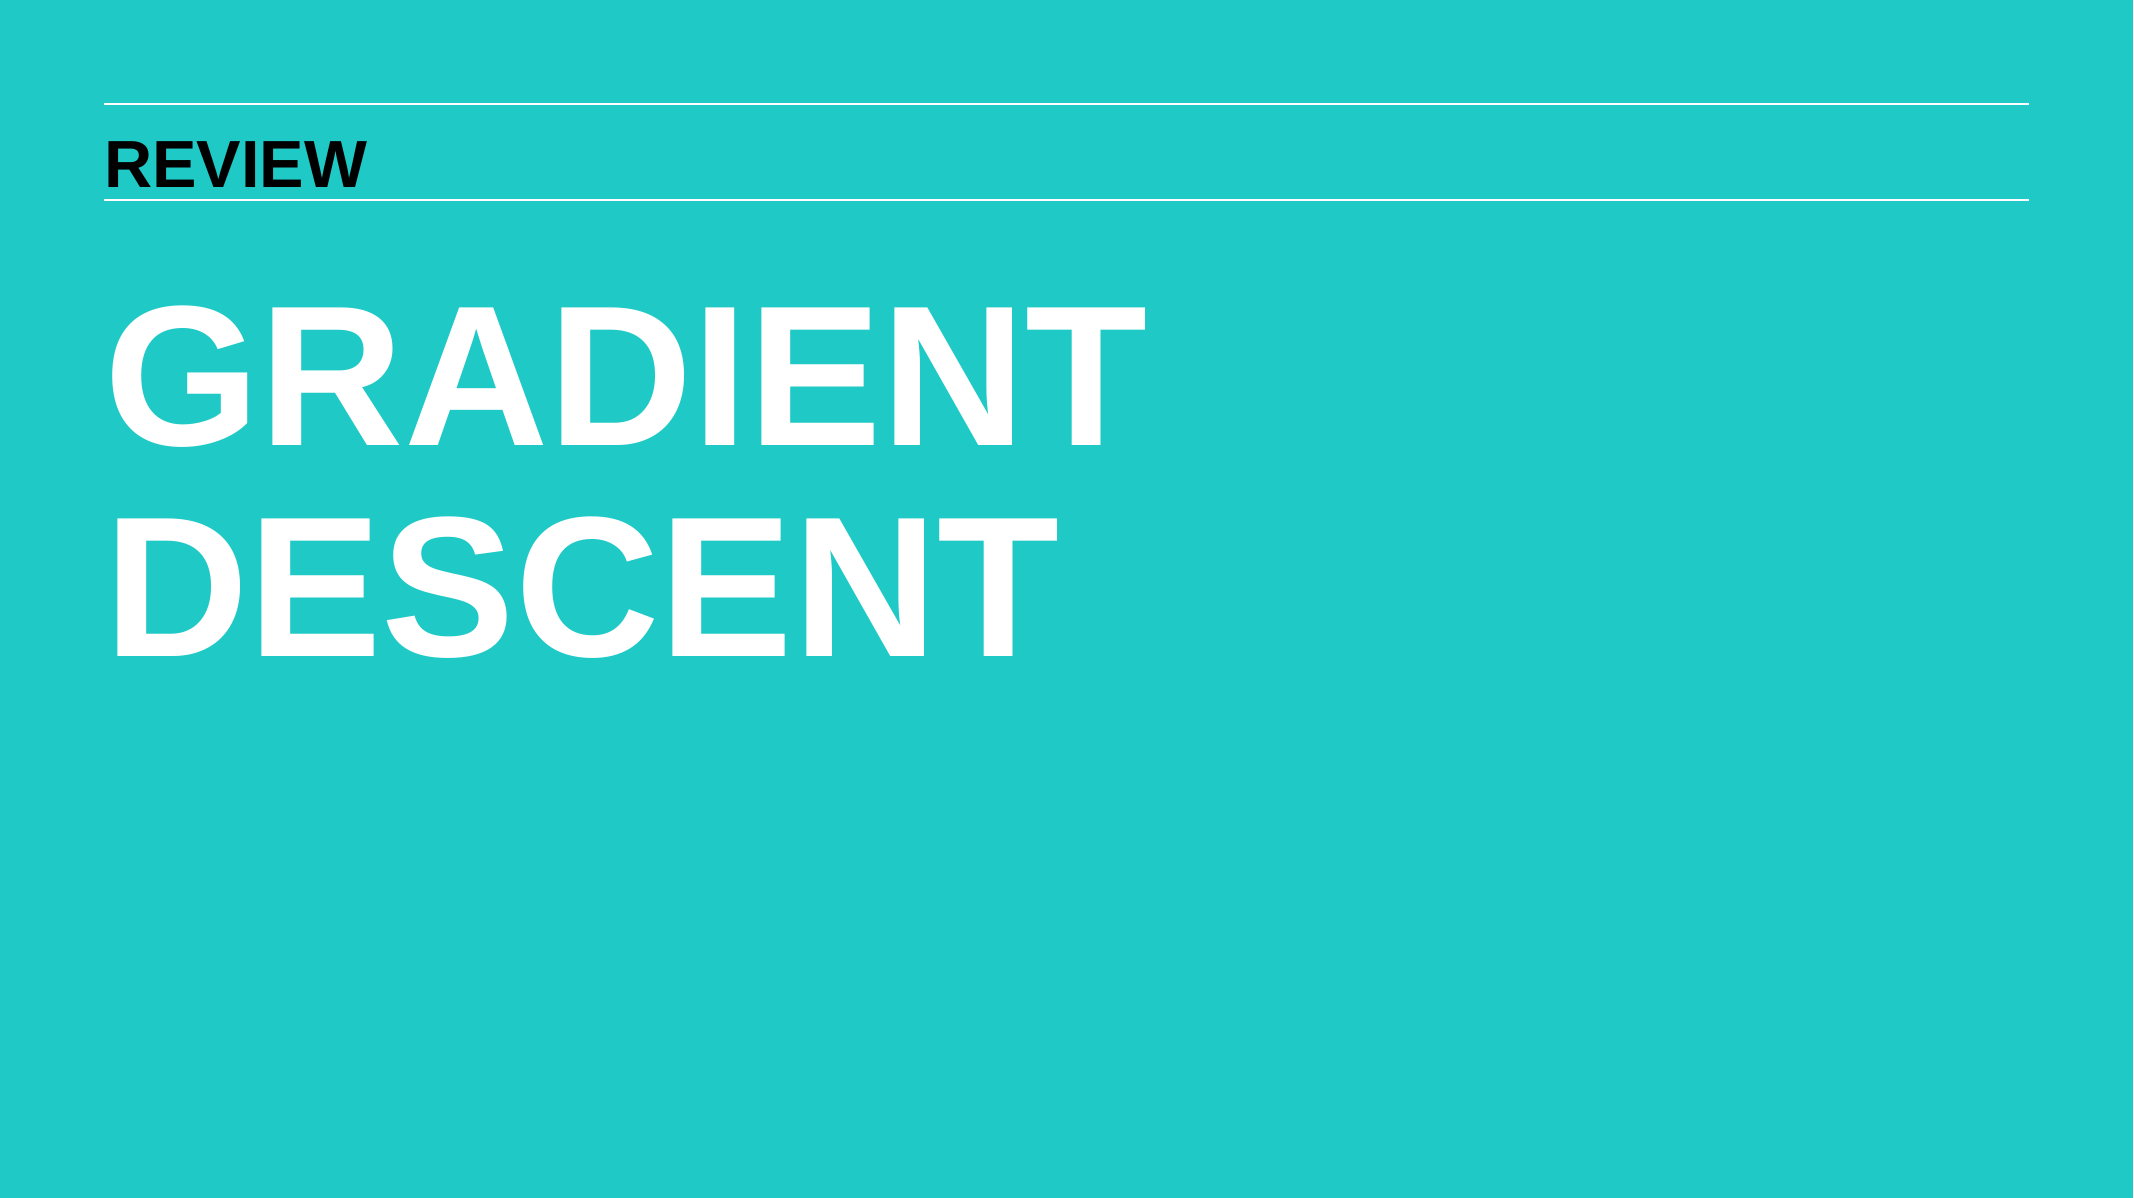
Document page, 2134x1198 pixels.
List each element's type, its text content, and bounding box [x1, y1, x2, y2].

text_box REVIEW [104, 120, 1771, 192]
text_box GRADIENT DESCENT [104, 241, 2030, 703]
